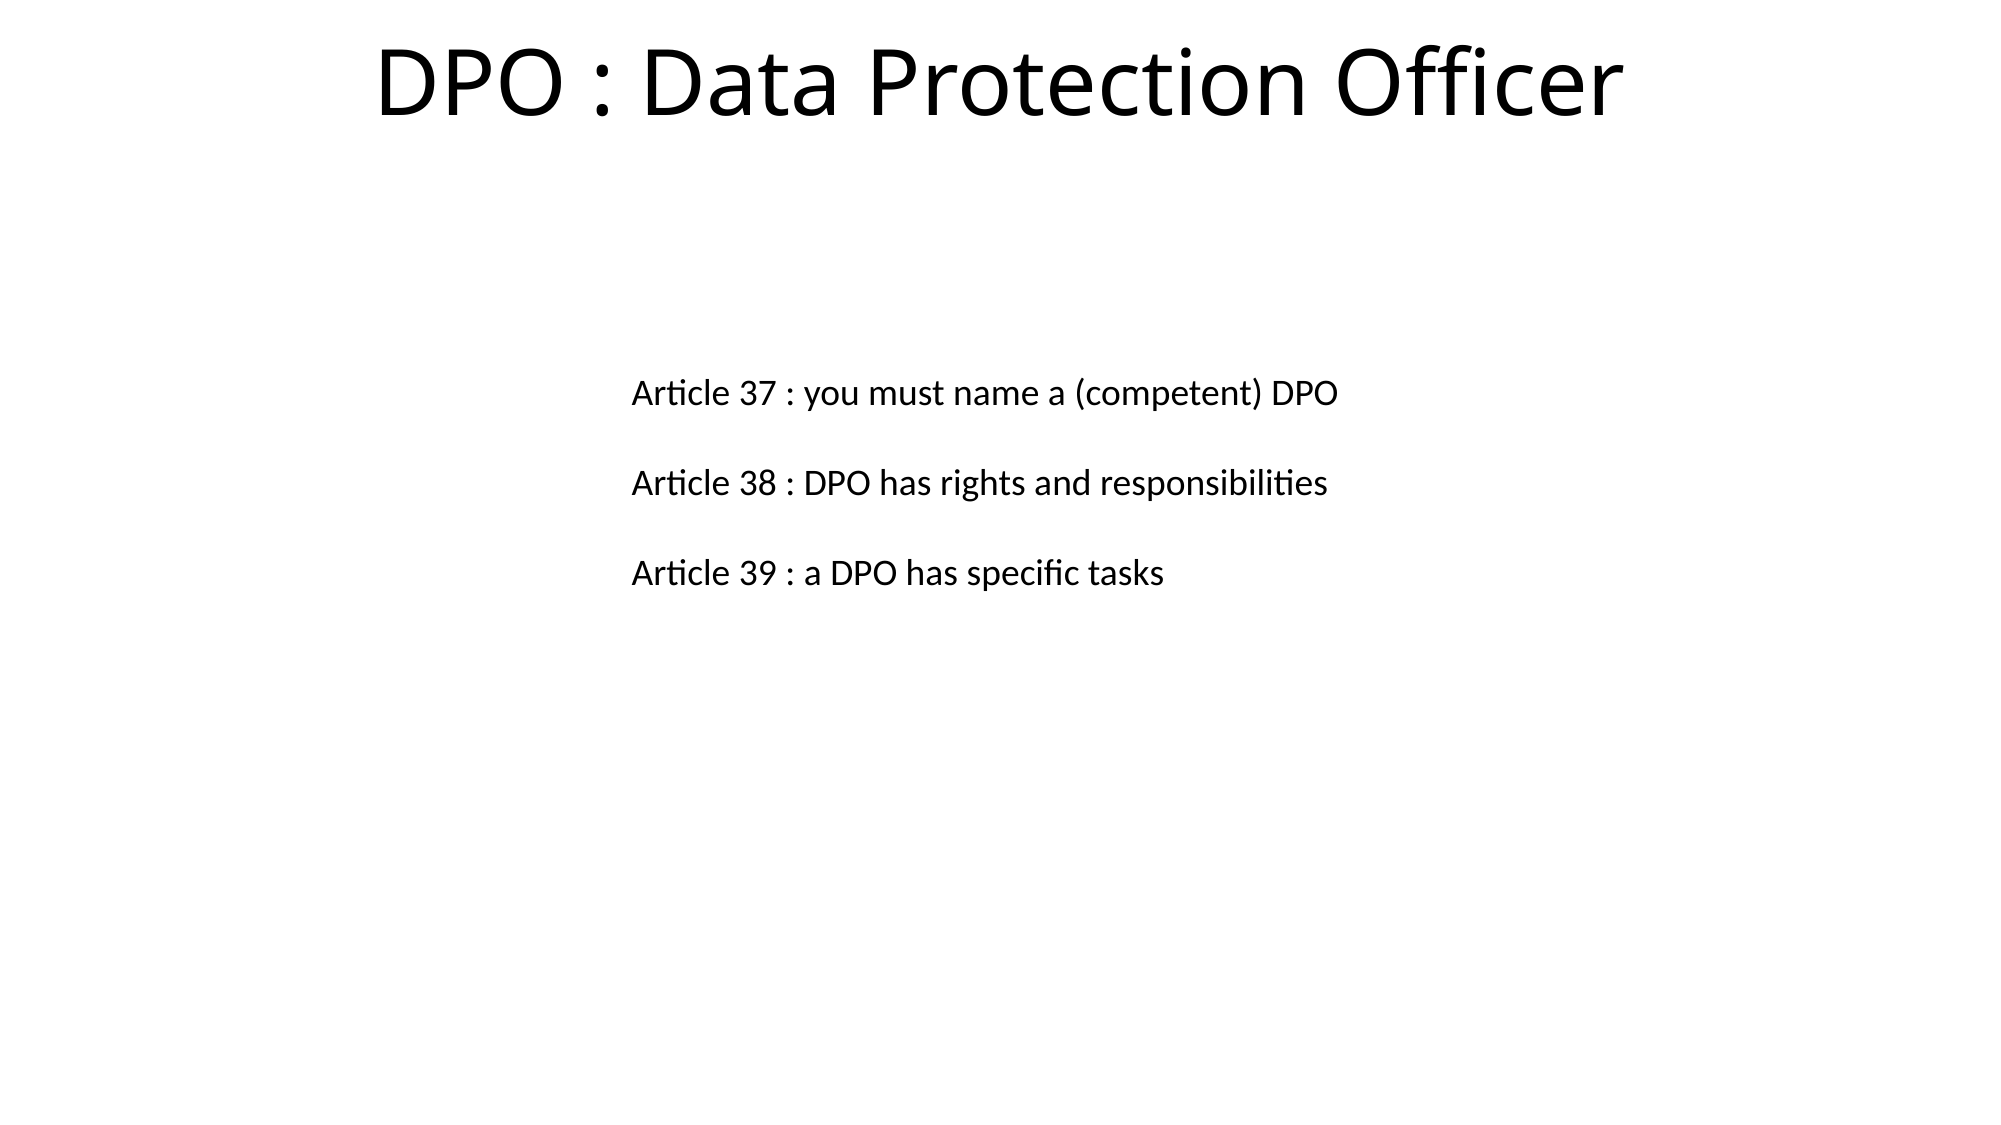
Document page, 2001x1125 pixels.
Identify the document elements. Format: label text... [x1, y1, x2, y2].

text_box Article 37 : you must name a (competent) DPO Article 38 : DPO has rights and responsibilities Article 39 : a DPO has specific tasks [616, 360, 1355, 601]
title DPO : Data Protection Officer [137, 0, 1863, 172]
